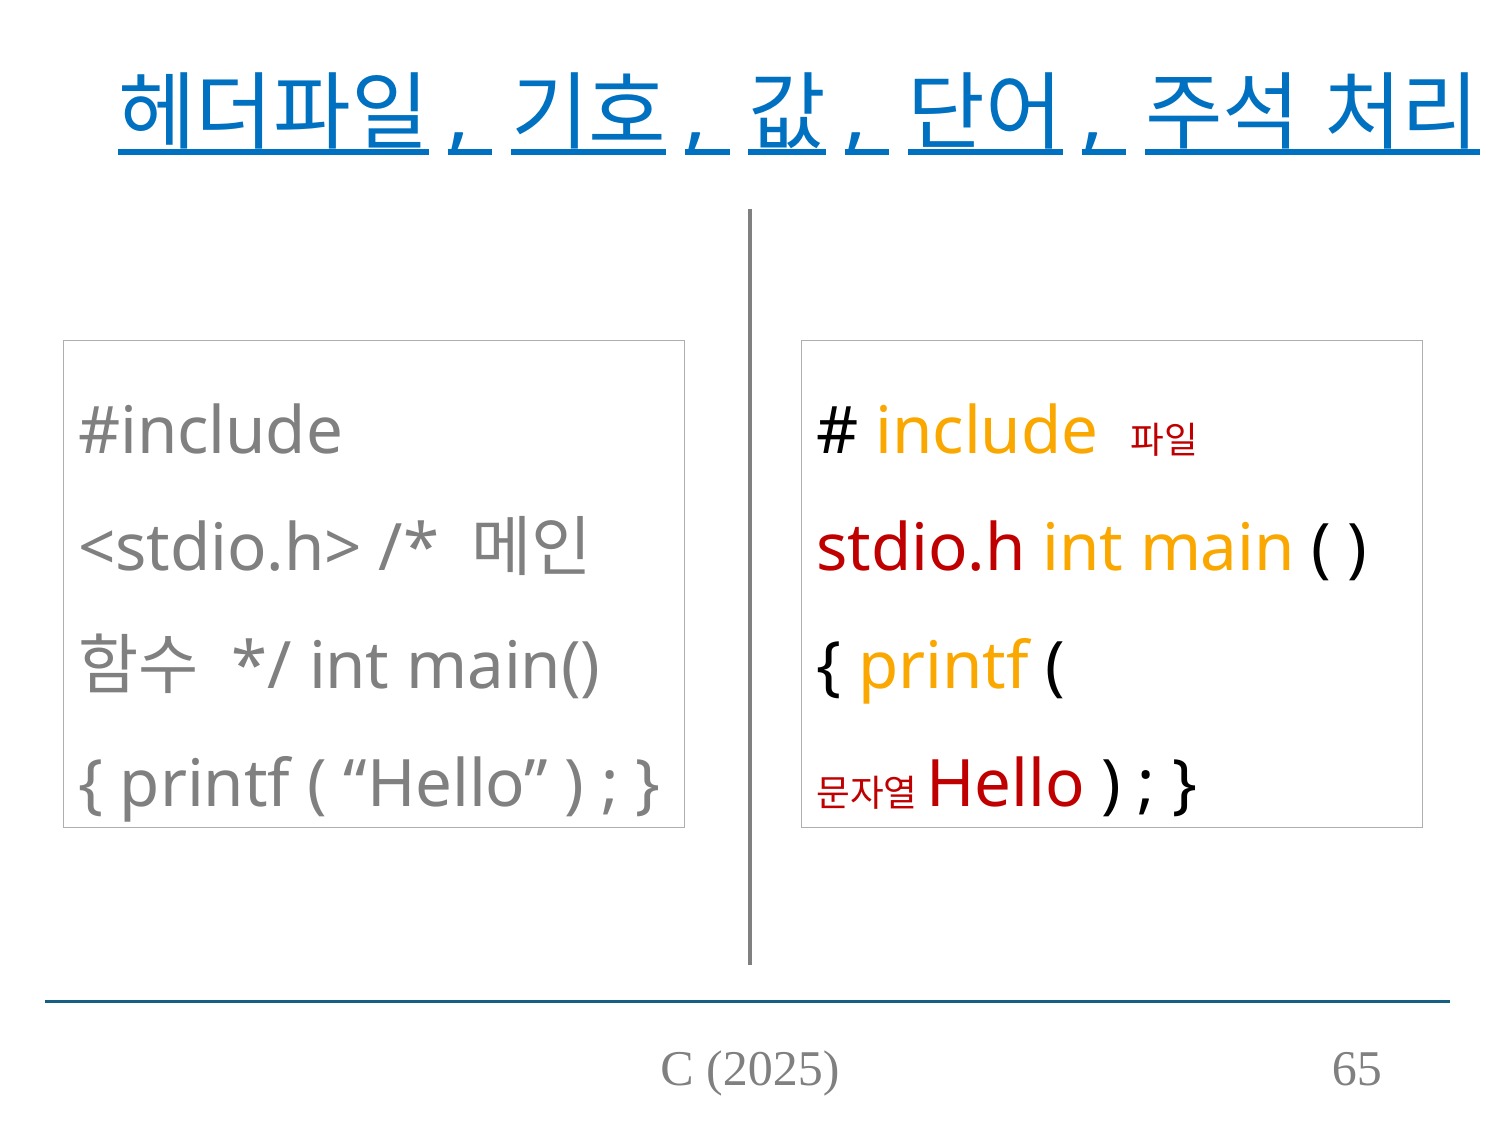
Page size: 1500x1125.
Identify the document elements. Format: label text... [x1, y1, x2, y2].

title 헤더파일, 기호, 값, 단어, 주석 처리 [103, 59, 1500, 172]
text_box #include <stdio.h> /* 메인 함수 */ int main() { printf ( “Hello” ) ; } [63, 340, 685, 828]
slide_number 65 [1059, 1042, 1397, 1103]
footer C (2025) [496, 1042, 1004, 1103]
text_box # include 파일stdio.h int main ( ) { printf ( 문자열Hello ) ; } [801, 340, 1423, 828]
